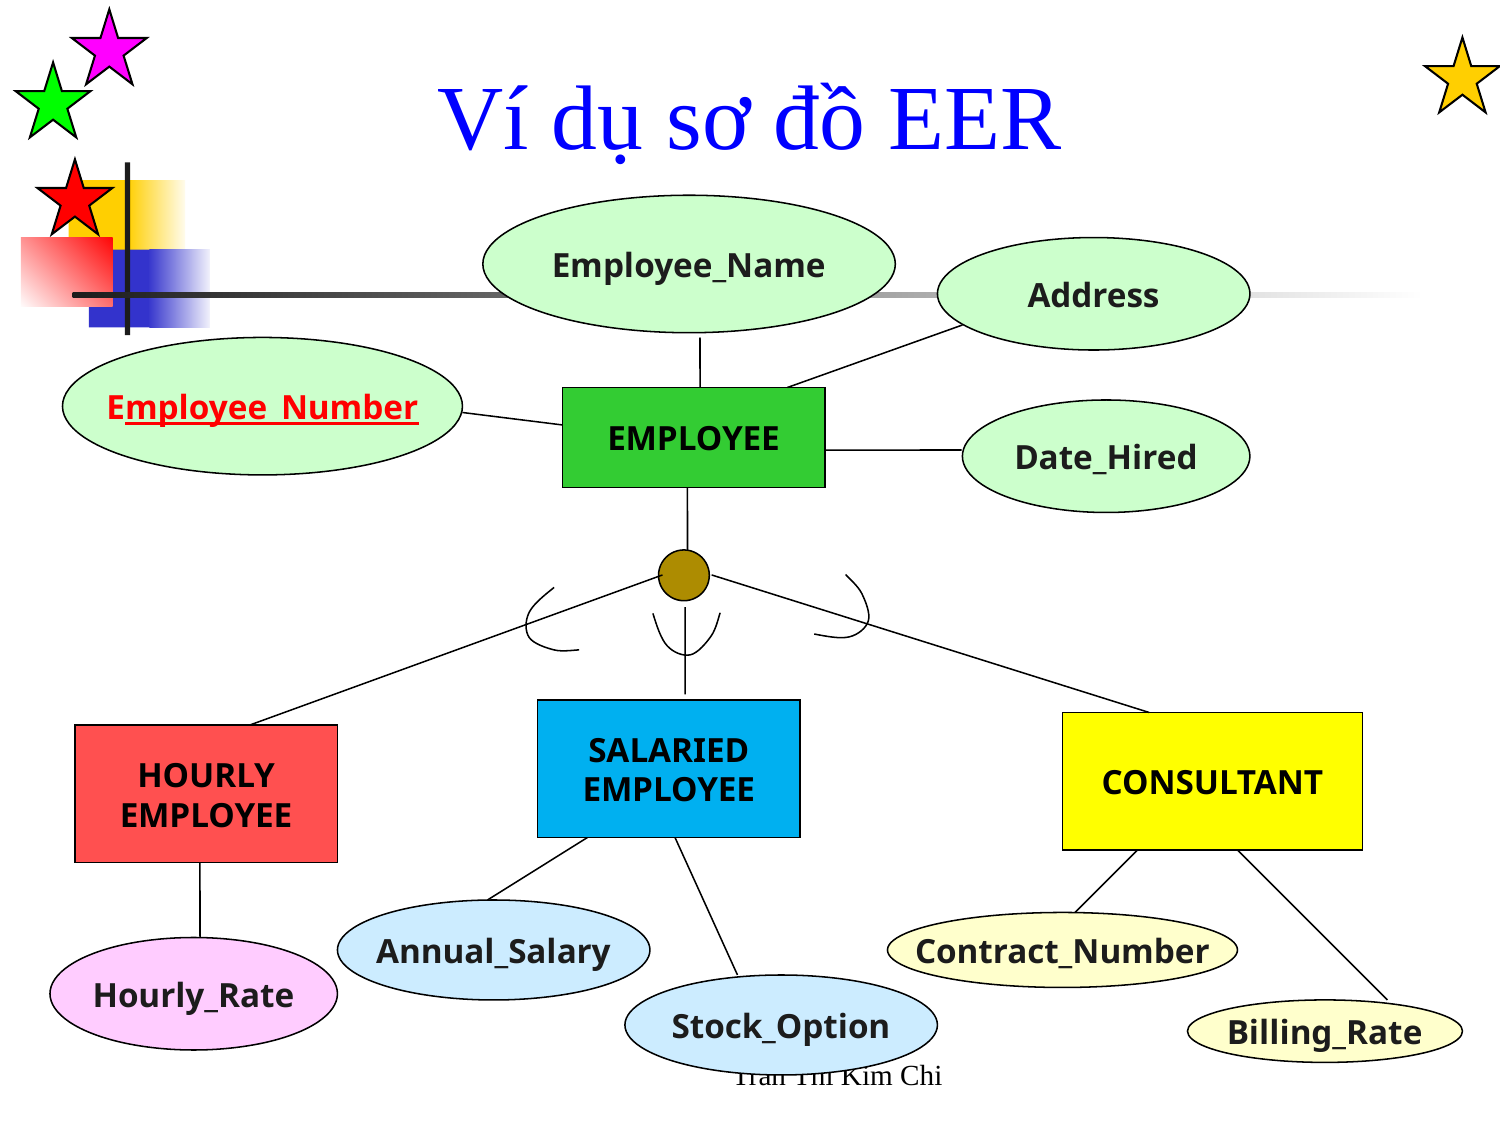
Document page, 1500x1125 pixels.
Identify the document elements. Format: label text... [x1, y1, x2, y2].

text_box 8 [1369, 1047, 1445, 1063]
text_box [814, 574, 869, 638]
text_box Billing_Rate [1187, 999, 1463, 1063]
text_box Hourly_Rate [49, 937, 338, 1051]
text_box Address [937, 237, 1250, 351]
text_box CONSULTANT [1062, 712, 1363, 850]
text_box [526, 587, 580, 651]
text_box SALARIED EMPLOYEE [537, 699, 800, 838]
text_box EMPLOYEE [562, 387, 825, 488]
text_box [686, 612, 721, 656]
text_box [652, 613, 685, 656]
footer Trần Thi Kim Chi [600, 1024, 1075, 1100]
text_box Date_Hired [962, 399, 1250, 513]
text_box Contract_Number [887, 912, 1238, 988]
title Ví dụ sơ đồ EER [75, 45, 1425, 175]
text_box Annual_Salary [337, 900, 650, 1000]
text_box Stock_Option [625, 975, 938, 1024]
text_box 8 [1385, 1002, 1445, 1015]
text_box [658, 549, 710, 601]
text_box Employee_Number [62, 337, 463, 475]
text_box Employee_Name [482, 195, 896, 333]
text_box HOURLY EMPLOYEE [75, 724, 338, 863]
